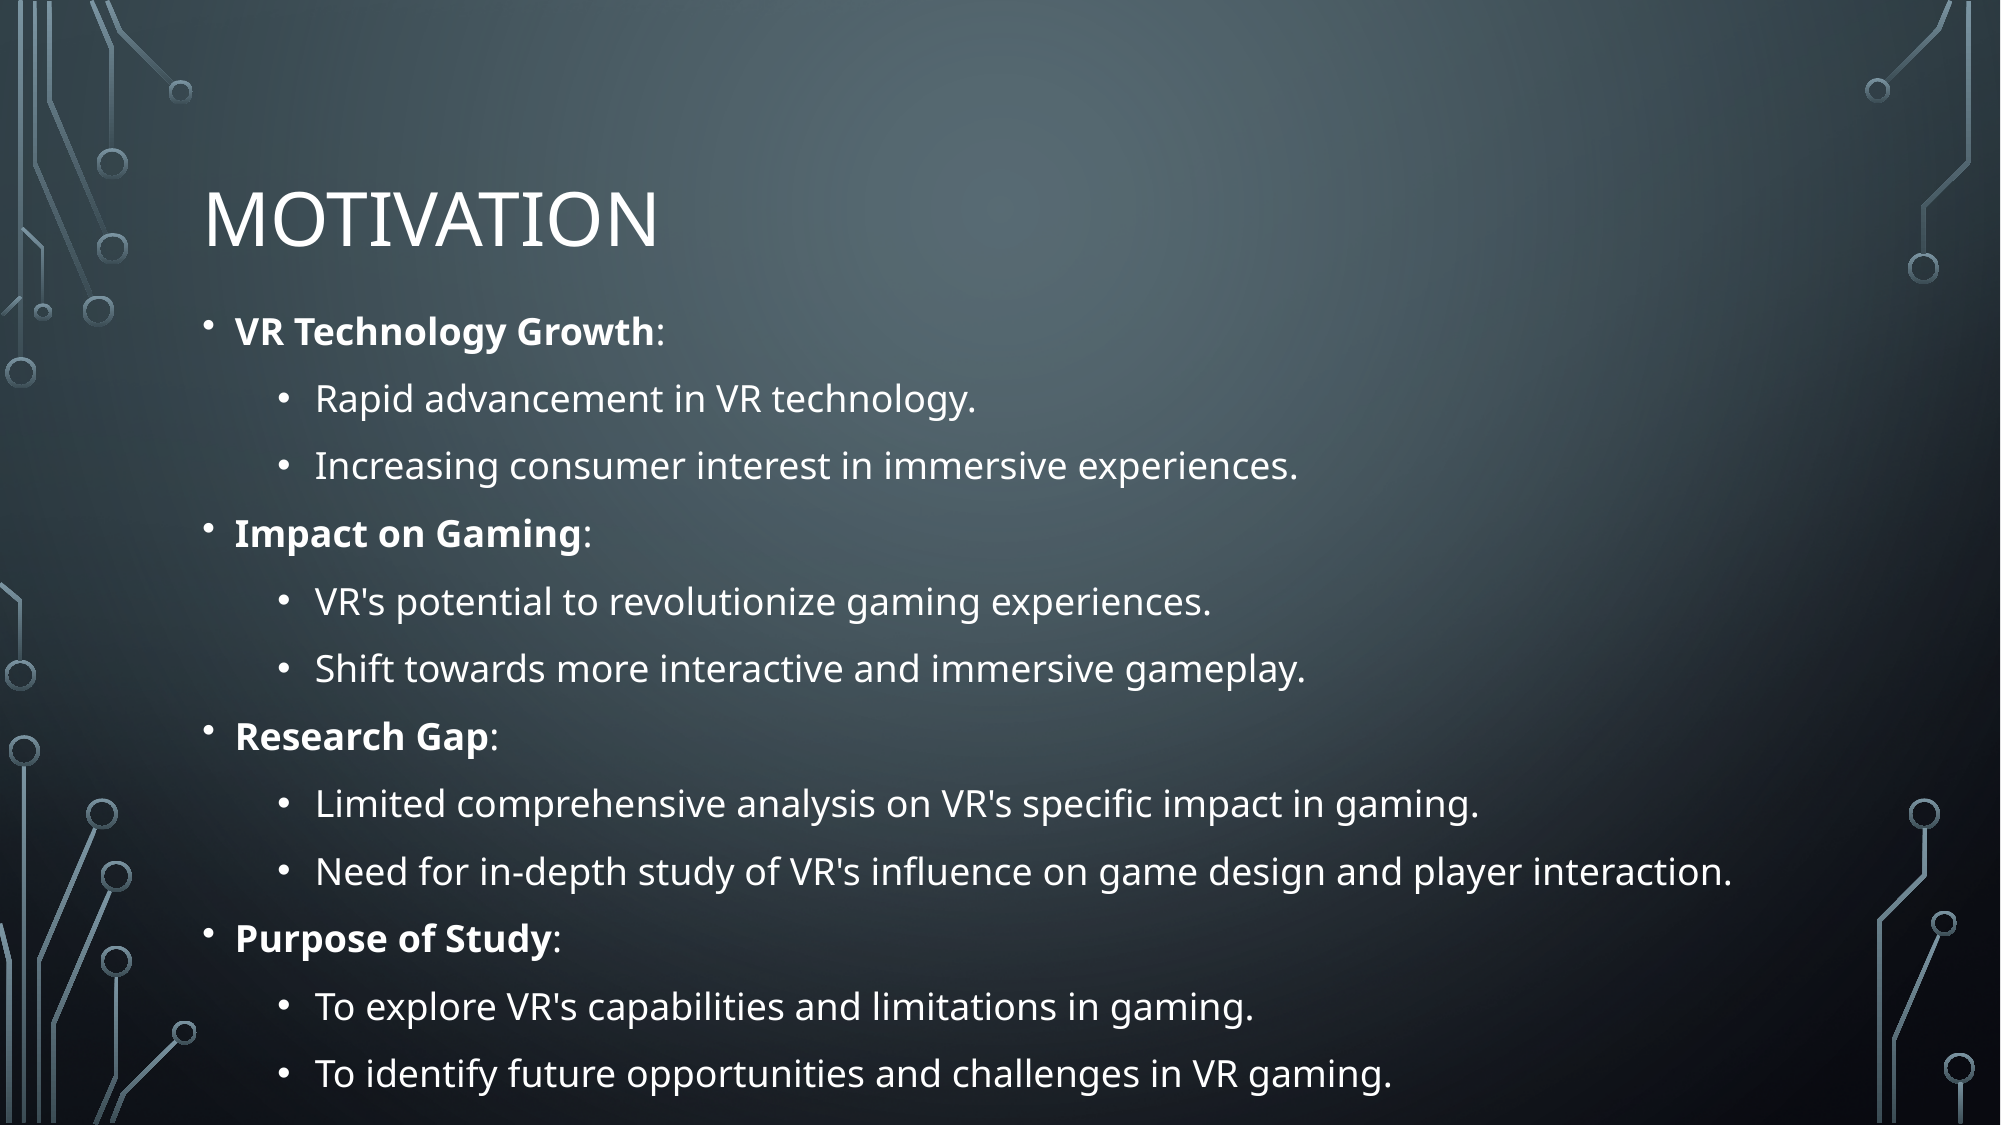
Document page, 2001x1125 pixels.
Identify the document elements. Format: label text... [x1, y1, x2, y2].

list VR Technology Growth: Rapid advancement in VR technology. Increasing consumer interest in immersive experiences. Impact on Gaming: VR's potential to revolutionize gaming experiences. Shift towards more interactive and immersive gameplay. Research Gap: Limited comprehensive analysis on VR's specific impact in gaming. Need for in-depth study of VR's influence on game design and player interaction. Purpose of Study: To explore VR's capabilities and limitations in gaming. To identify future opportunities and challenges in VR gaming. [187, 284, 1786, 1125]
title motivation [187, 101, 1813, 344]
